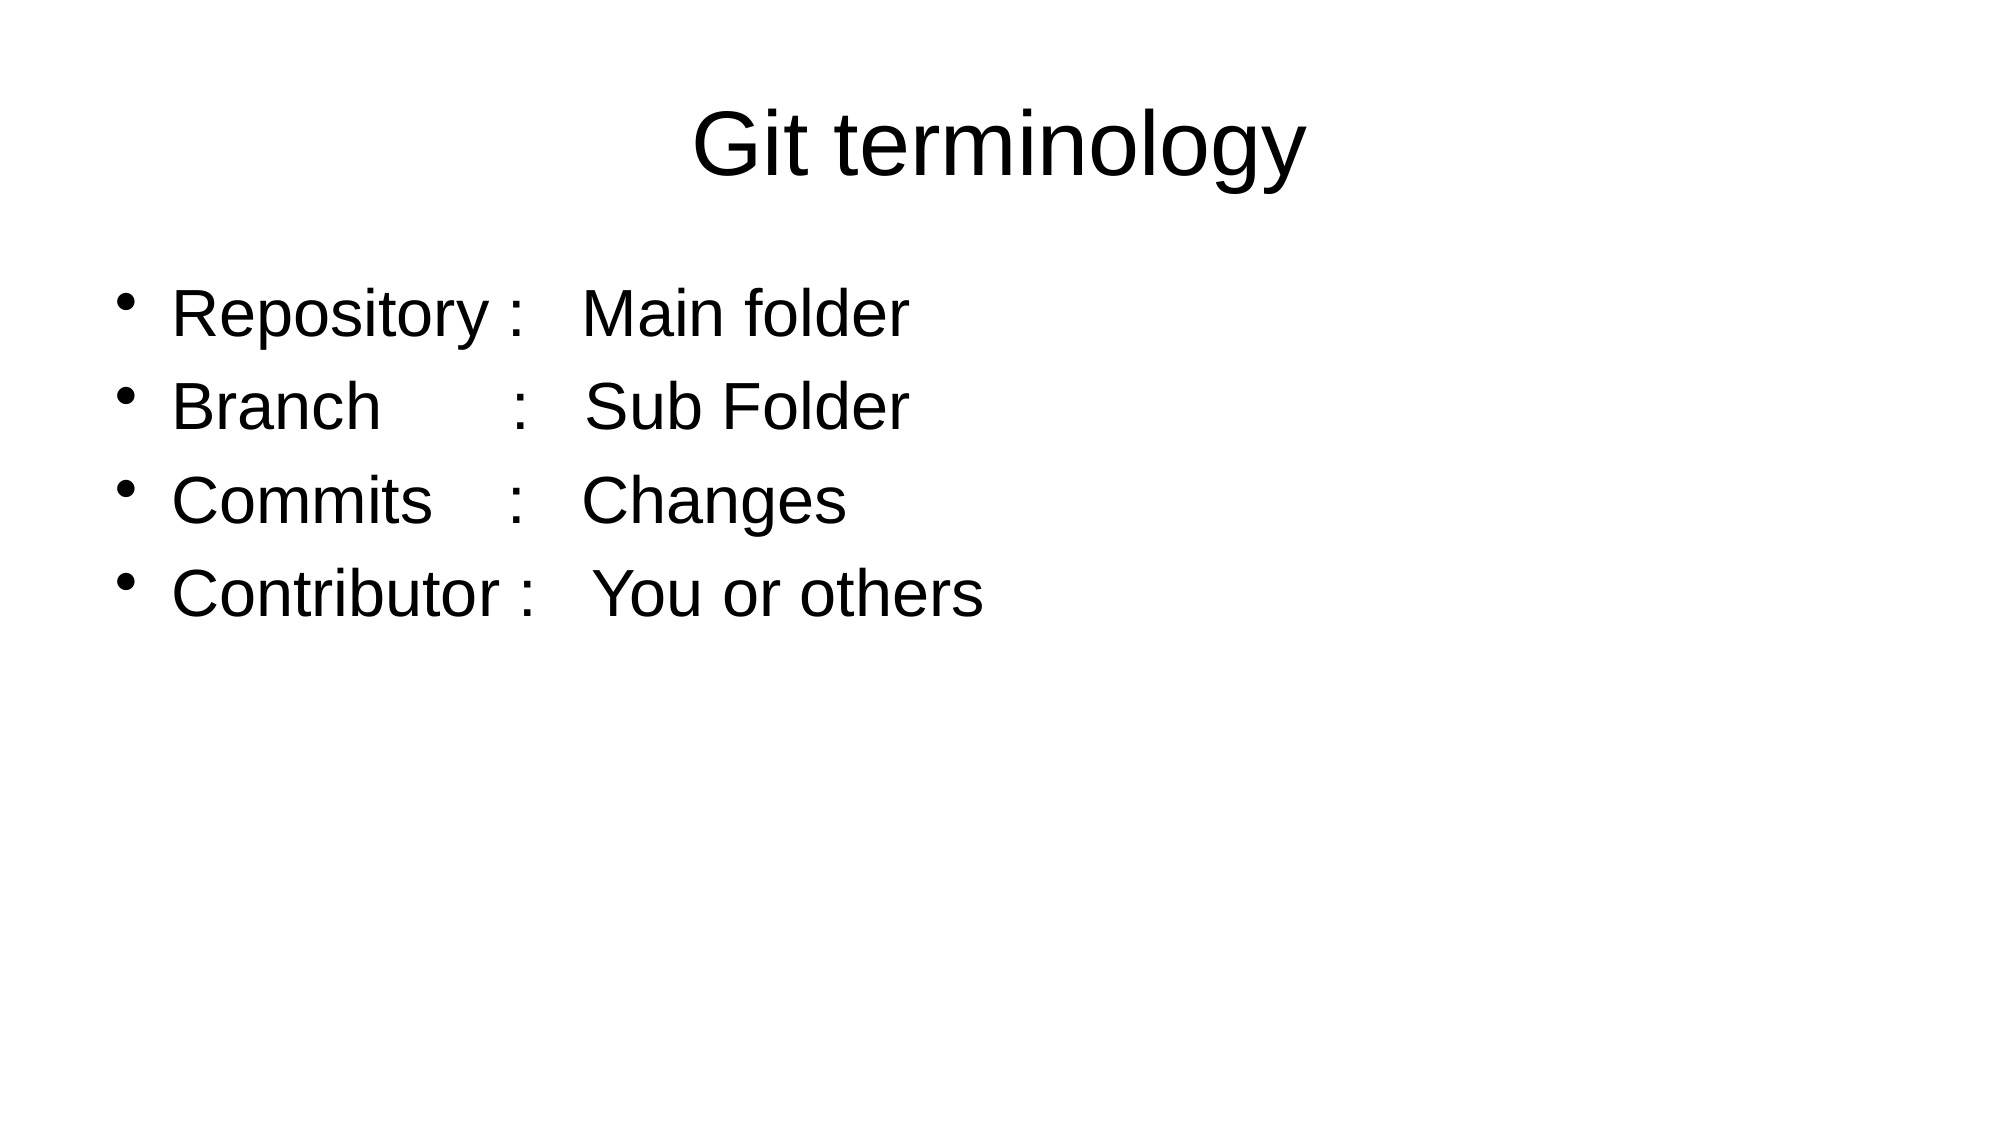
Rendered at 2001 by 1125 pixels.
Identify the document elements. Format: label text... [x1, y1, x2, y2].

title Git terminology [99, 44, 1901, 233]
list Repository : Main folder Branch : Sub Folder Commits : Changes Contributor : You or others [99, 262, 1901, 1006]
